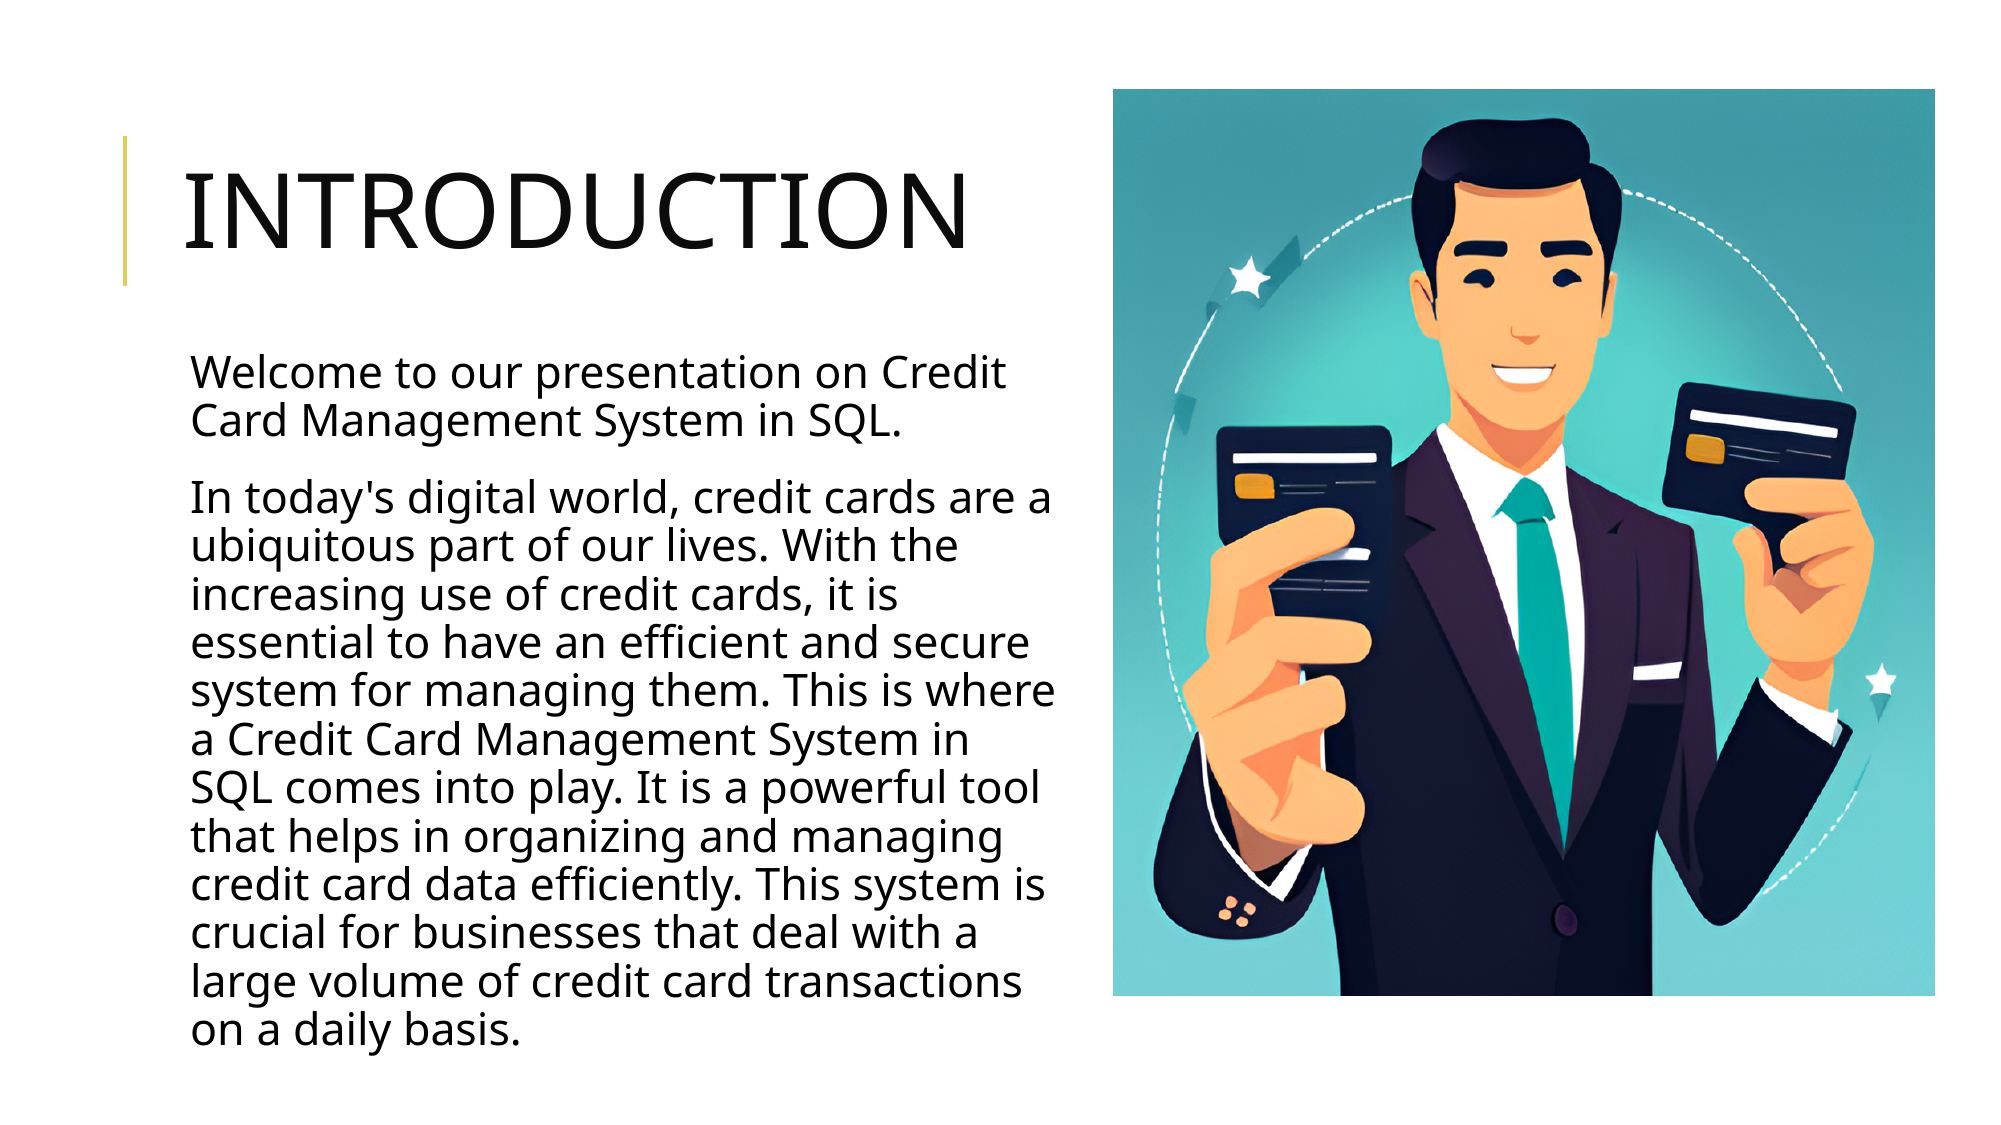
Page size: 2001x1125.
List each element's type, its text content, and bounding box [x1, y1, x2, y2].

title INTRODUCTION [168, 96, 1107, 342]
picture [1112, 89, 1936, 996]
text_box [500, 532, 1107, 593]
list Welcome to our presentation on Credit Card Management System in SQL. In today's digital world, credit cards are a ubiquitous part of our lives. With the increasing use of credit cards, it is essential to have an efficient and secure system for managing them. This is where a Credit Card Management System in SQL comes into play. It is a powerful tool that helps in organizing and managing credit card data efficiently. This system is crucial for businesses that deal with a large volume of credit card transactions on a daily basis. [168, 341, 1070, 1084]
